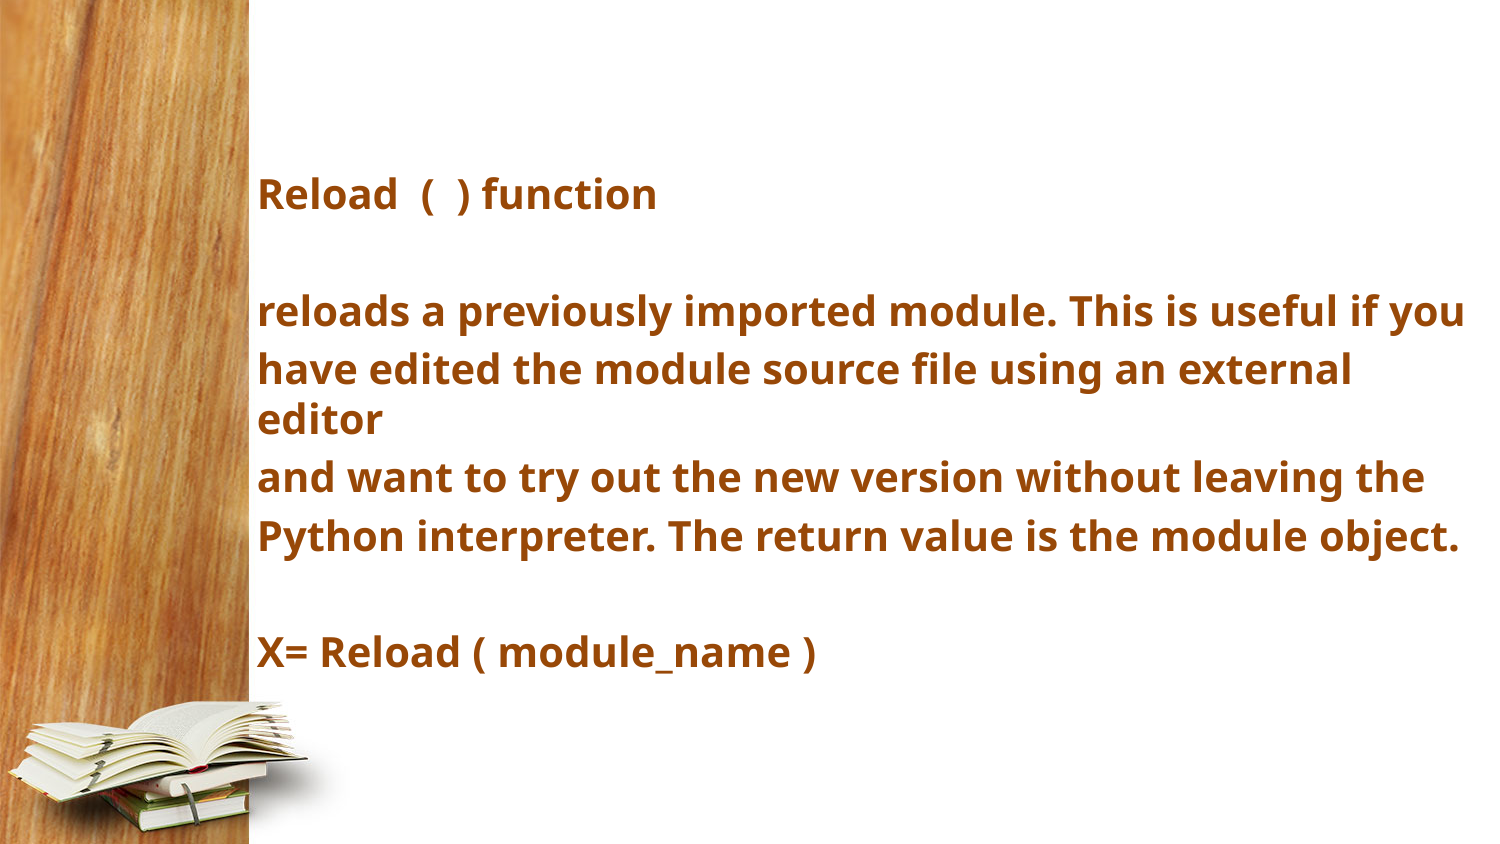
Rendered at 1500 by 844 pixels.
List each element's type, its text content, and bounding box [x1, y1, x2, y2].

picture [0, 0, 242, 844]
list Reload ( ) function reloads a previously imported module. This is useful if you have edited the module source file using an external editor and want to try out the new version without leaving the Python interpreter. The return value is the module object. X= Reload ( module_name ) [242, 0, 1500, 844]
